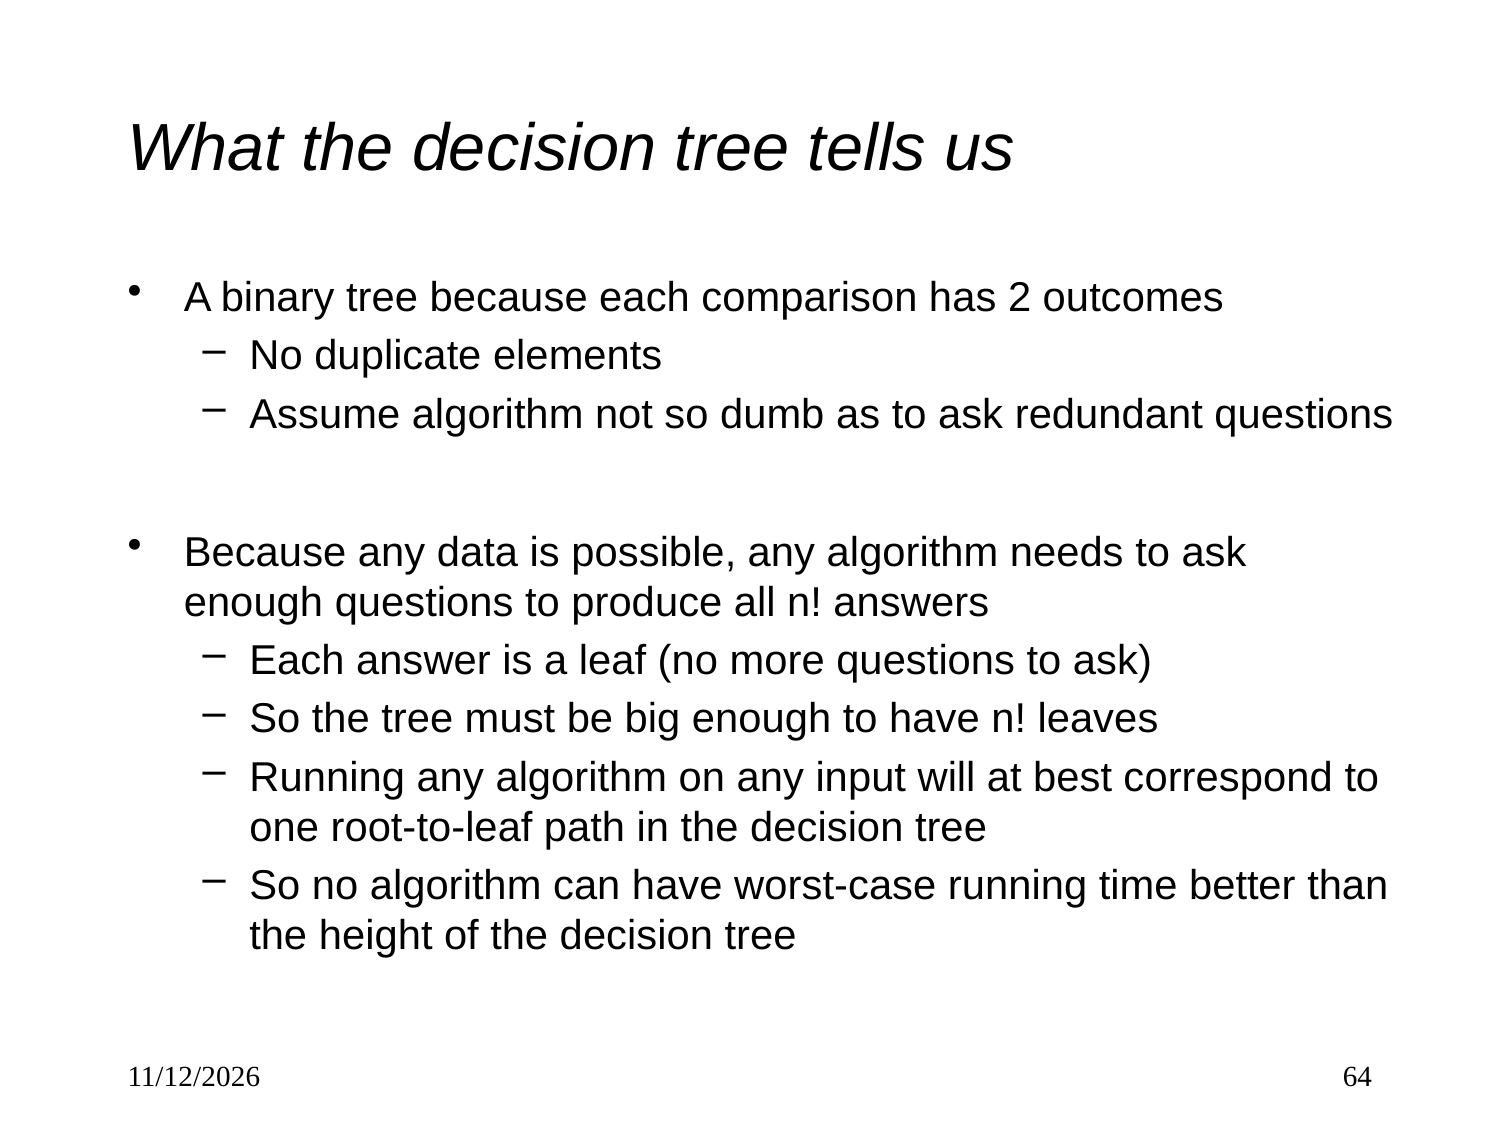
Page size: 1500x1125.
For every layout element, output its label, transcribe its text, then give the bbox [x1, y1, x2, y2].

list A binary tree because each comparison has 2 outcomes No duplicate elements Assume algorithm not so dumb as to ask redundant questions Because any data is possible, any algorithm needs to ask enough questions to produce all n! answers Each answer is a leaf (no more questions to ask) So the tree must be big enough to have n! leaves Running any algorithm on any input will at best correspond to one root-to-leaf path in the decision tree So no algorithm can have worst-case running time better than the height of the decision tree [112, 262, 1413, 1001]
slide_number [112, 1049, 426, 1125]
slide_number 64 [1074, 1049, 1388, 1125]
title What the decision tree tells us [112, 49, 1388, 238]
